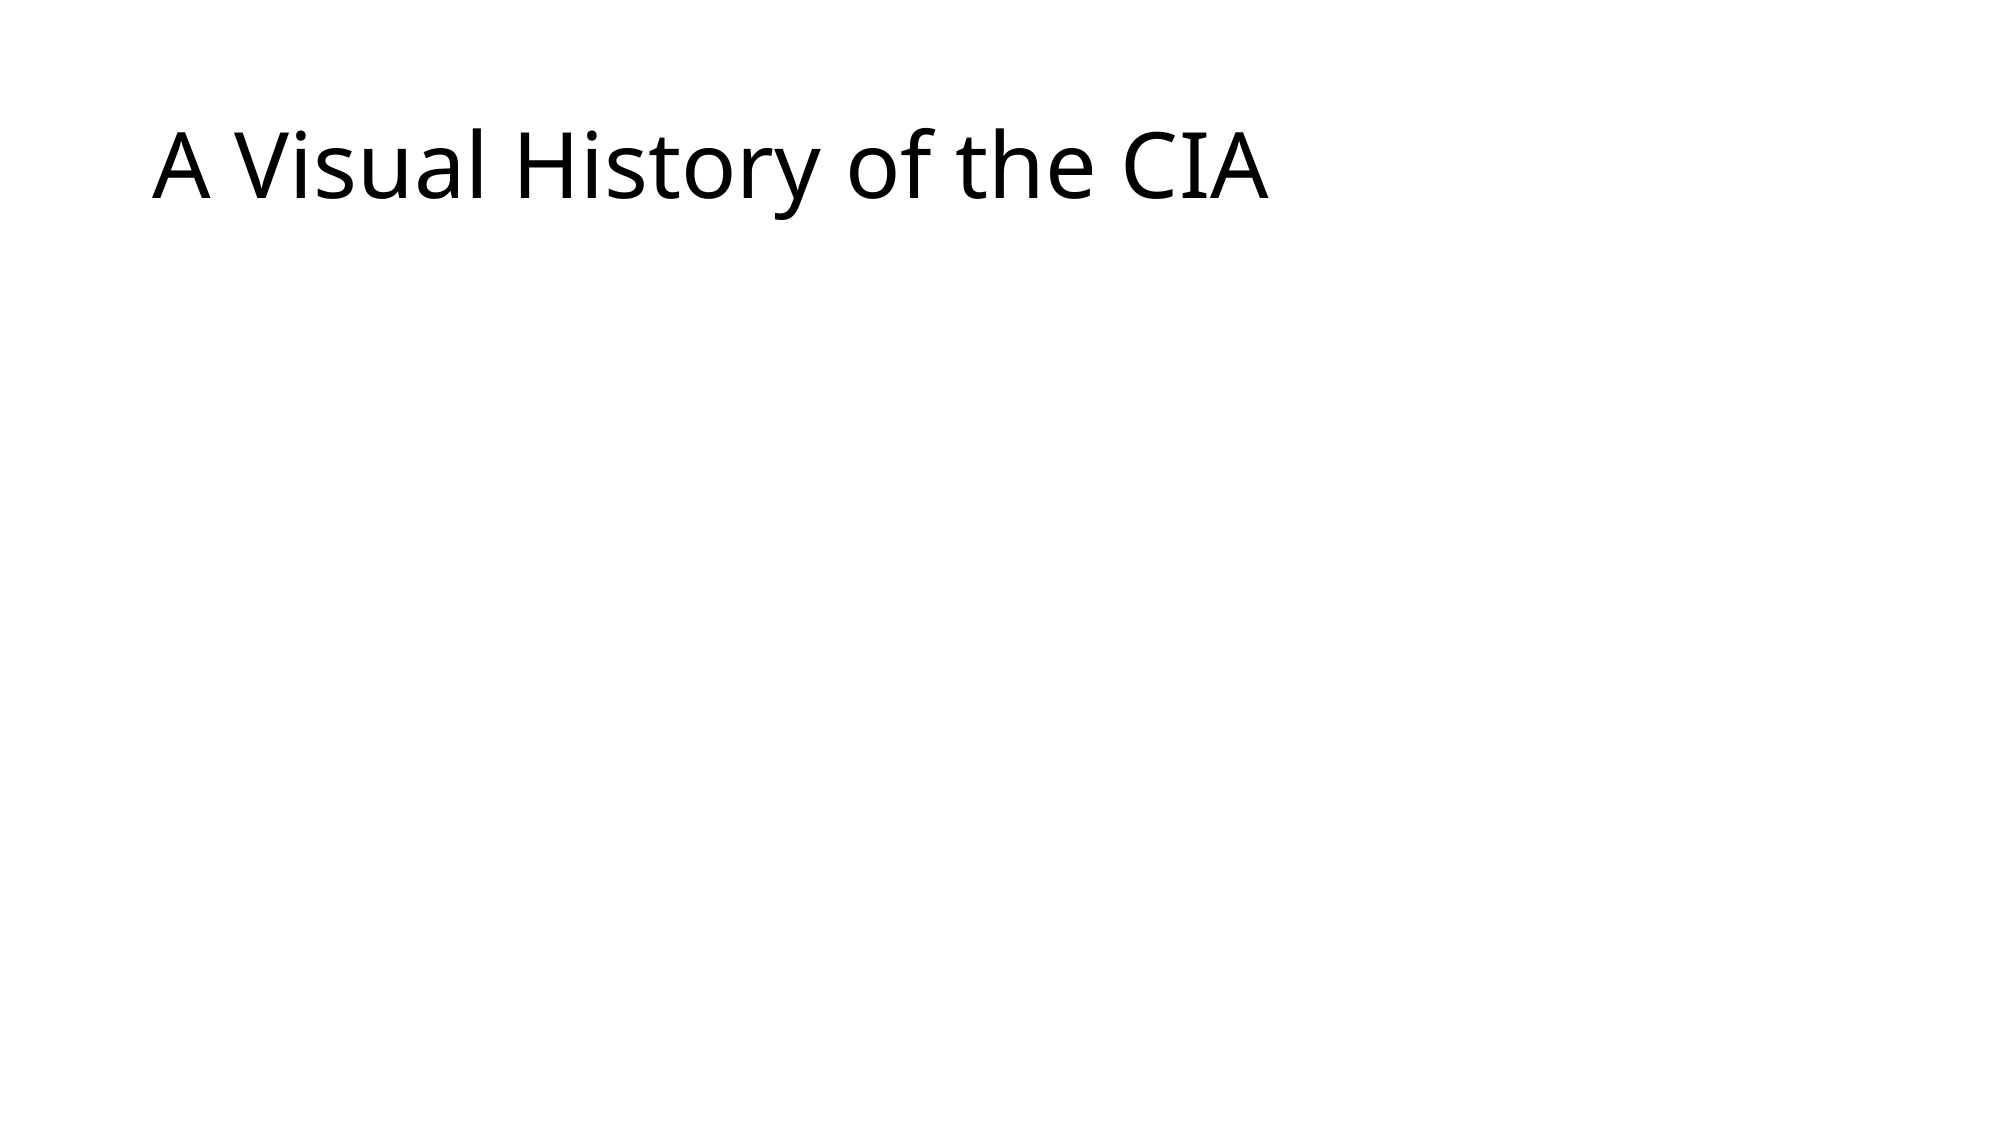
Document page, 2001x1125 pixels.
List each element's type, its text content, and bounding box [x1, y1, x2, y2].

title A Visual History of the CIA [137, 59, 1863, 278]
